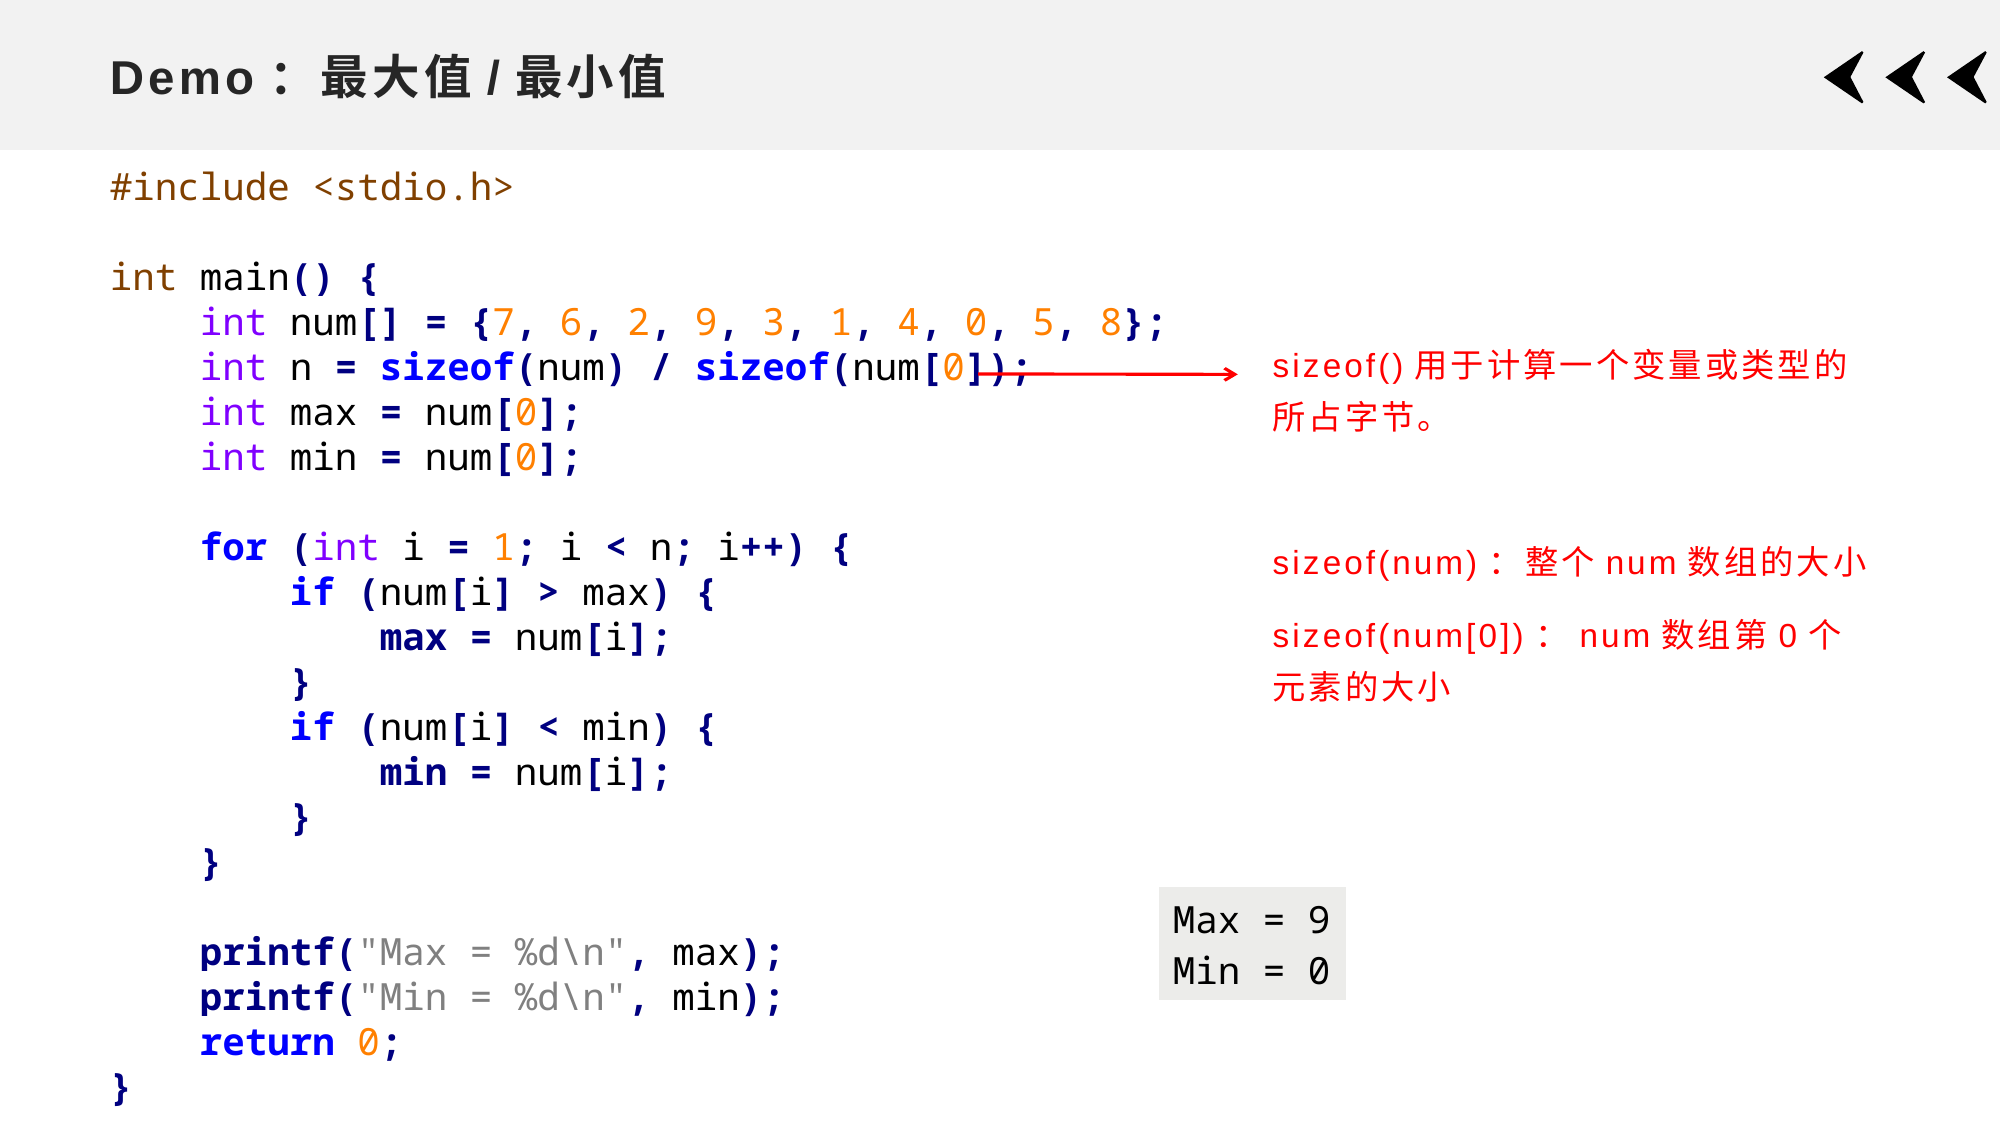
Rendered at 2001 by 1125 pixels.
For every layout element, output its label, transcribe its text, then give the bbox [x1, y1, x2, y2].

title Demo：最大值/最小值 [95, 38, 1906, 112]
table_header Max = 9 Min = 0 [1210, 887, 1346, 1000]
text_box sizeof()用于计算一个变量或类型的所占字节。 sizeof(num)：整个num数组的大小 sizeof(num[0])：num数组第0个元素的大小 [1257, 324, 1884, 740]
text_box #include <stdio.h> int main() { int num[] = {7, 6, 2, 9, 3, 1, 4, 0, 5, 8}; int n = sizeof(num) / sizeof(num[0]); int max = num[0]; int min = num[0]; for (int i = 1; i < n; i++) { if (num[i] > max) { max = num[i]; } if (num[i] < min) { min = num[i]; } } printf("Max = %d\n", max); printf("Min = %d\n", min); return 0; } [95, 155, 1210, 1116]
